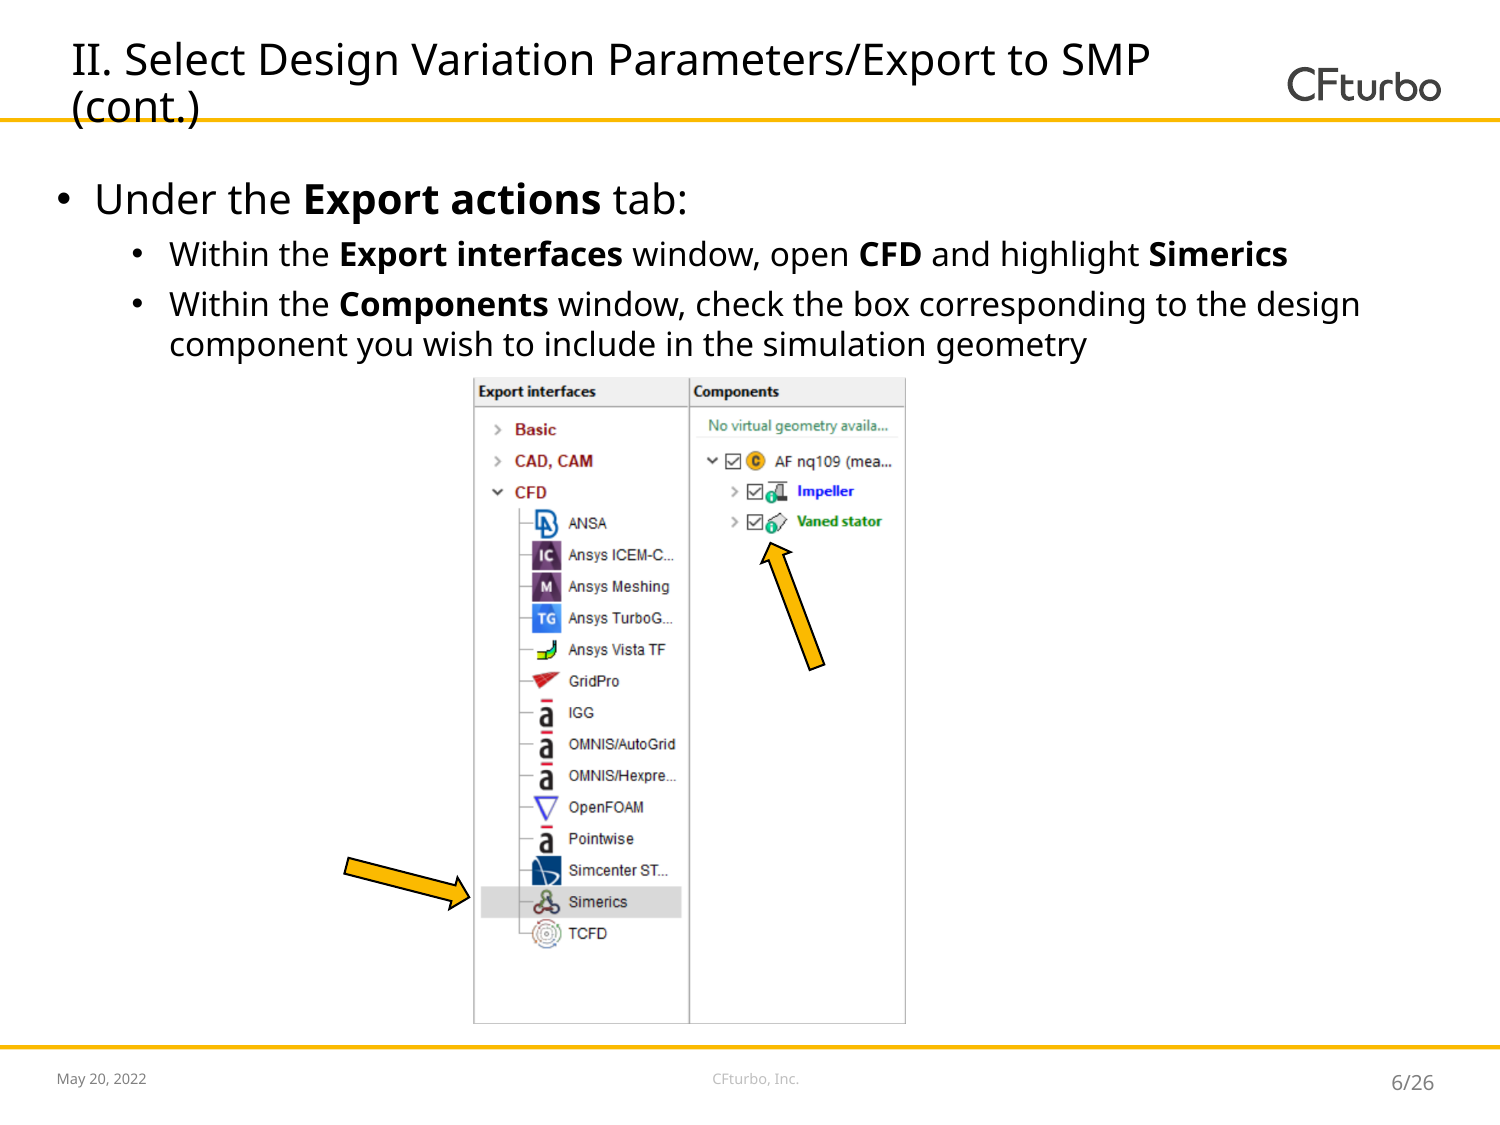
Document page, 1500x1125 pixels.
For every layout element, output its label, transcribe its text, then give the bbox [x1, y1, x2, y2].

title II. Select Design Variation Parameters/Export to SMP (cont.) [56, 56, 1288, 114]
text_box [343, 856, 471, 912]
picture [473, 377, 906, 1024]
list Under the Export actions tab: Within the Export interfaces window, open CFD and highlight Simerics Within the Components window, check the box corresponding to the design component you wish to include in the simulation geometry [56, 172, 1435, 1029]
footer CFturbo, Inc. [372, 1070, 1140, 1090]
